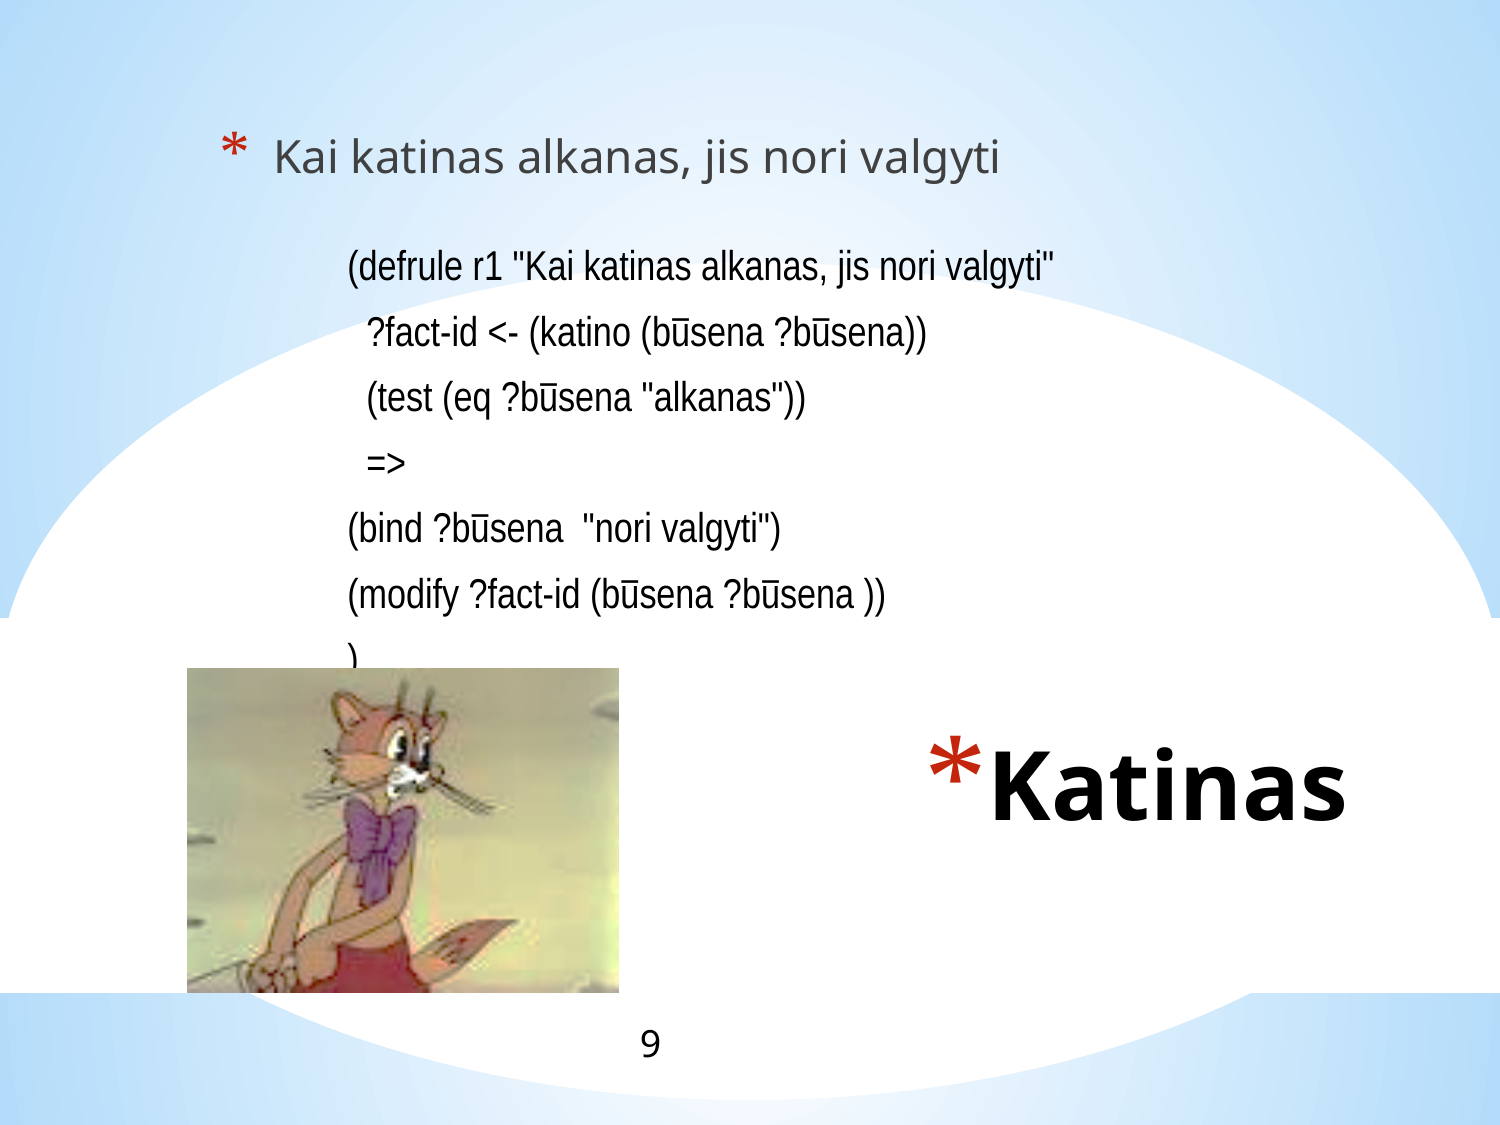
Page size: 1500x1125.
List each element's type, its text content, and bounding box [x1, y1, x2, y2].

title Katinas [619, 717, 1363, 905]
list Kai katinas alkanas, jis nori valgyti [187, 120, 1400, 220]
text_box (defrule r1 "Kai katinas alkanas, jis nori valgyti" ?fact-id <- (katino (būsena ?būsena)) (test (eq ?būsena "alkanas")) => (bind ?būsena "nori valgyti") (modify ?fact-id (būsena ?būsena )) ) [324, 231, 1400, 657]
picture [187, 668, 619, 993]
slide_number 9 [624, 1012, 925, 1073]
